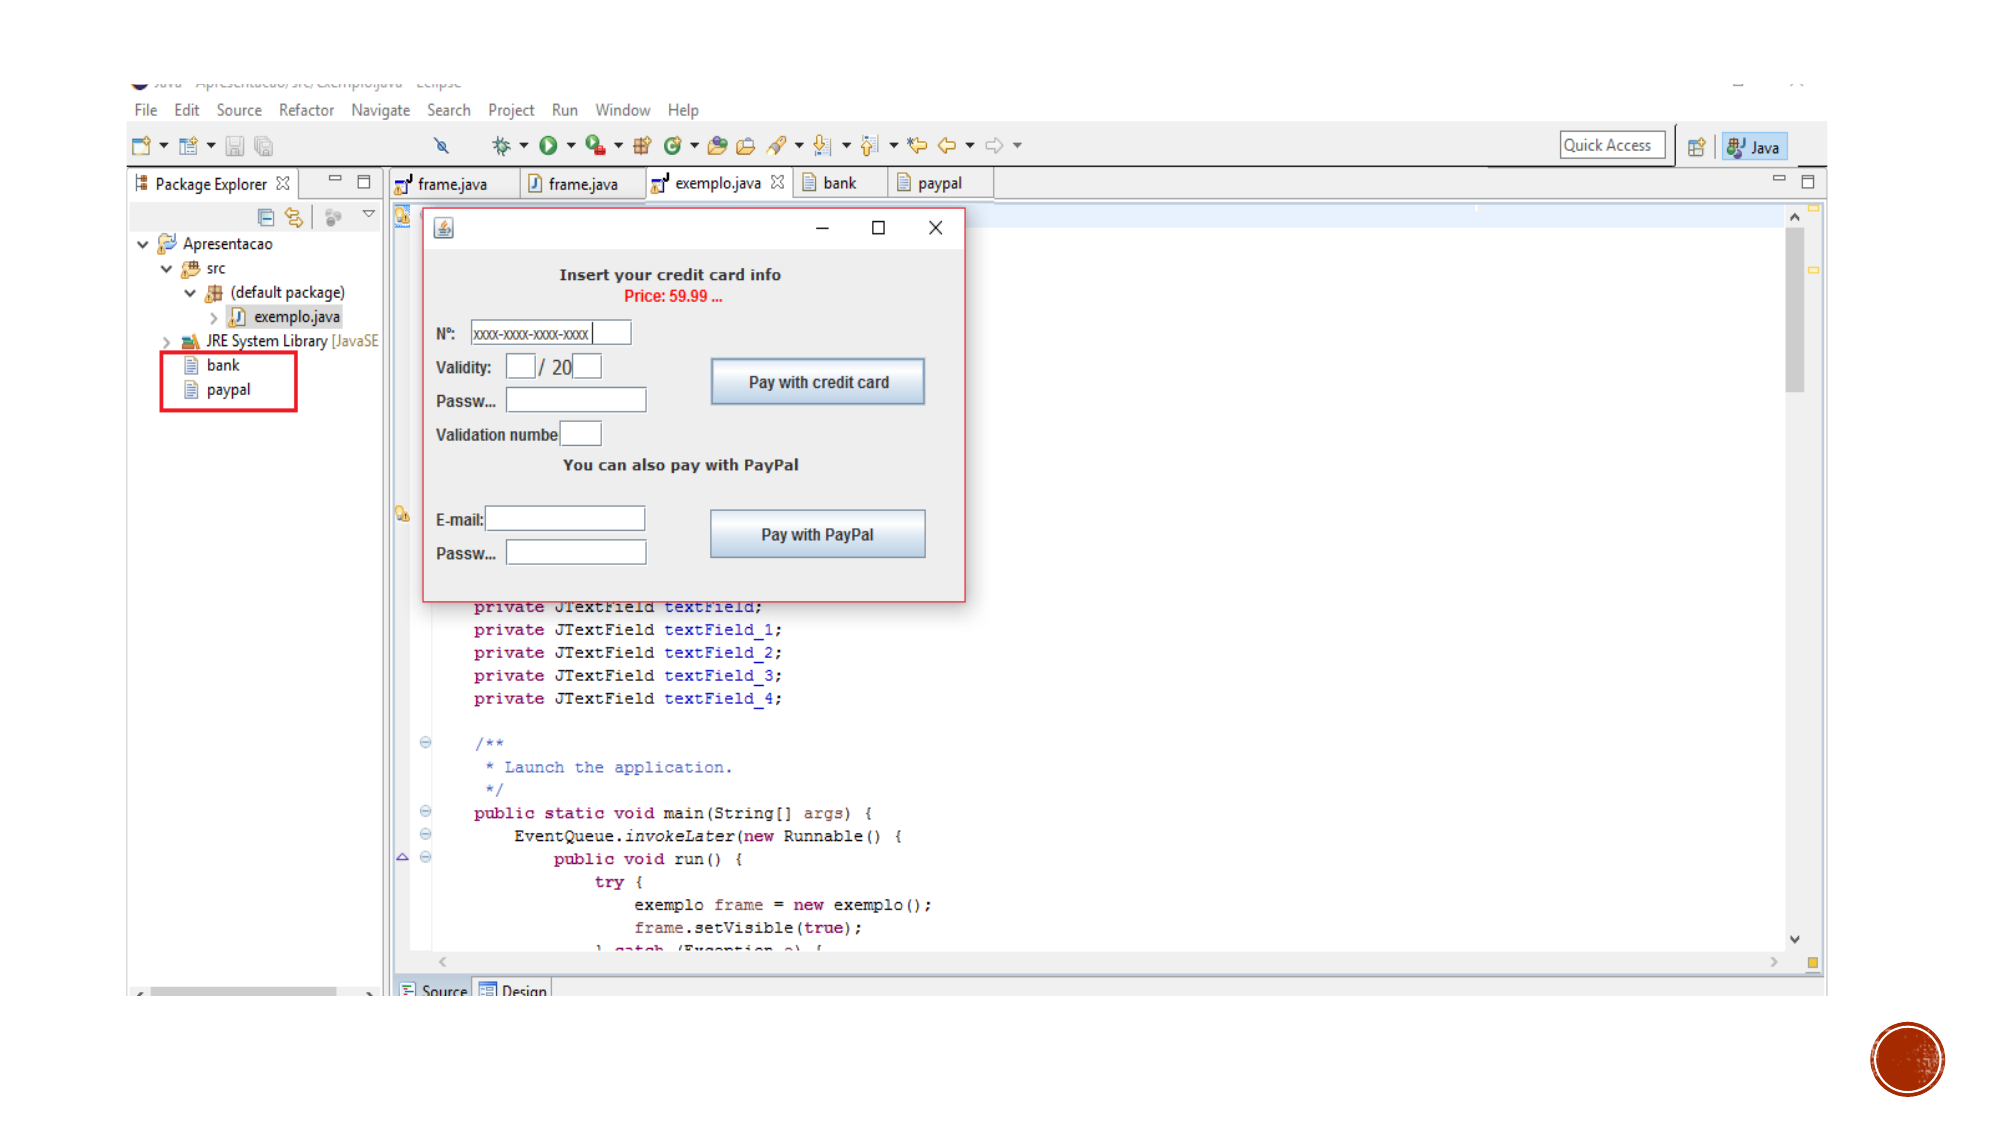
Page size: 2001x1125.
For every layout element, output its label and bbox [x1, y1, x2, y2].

list [131, 88, 1824, 993]
